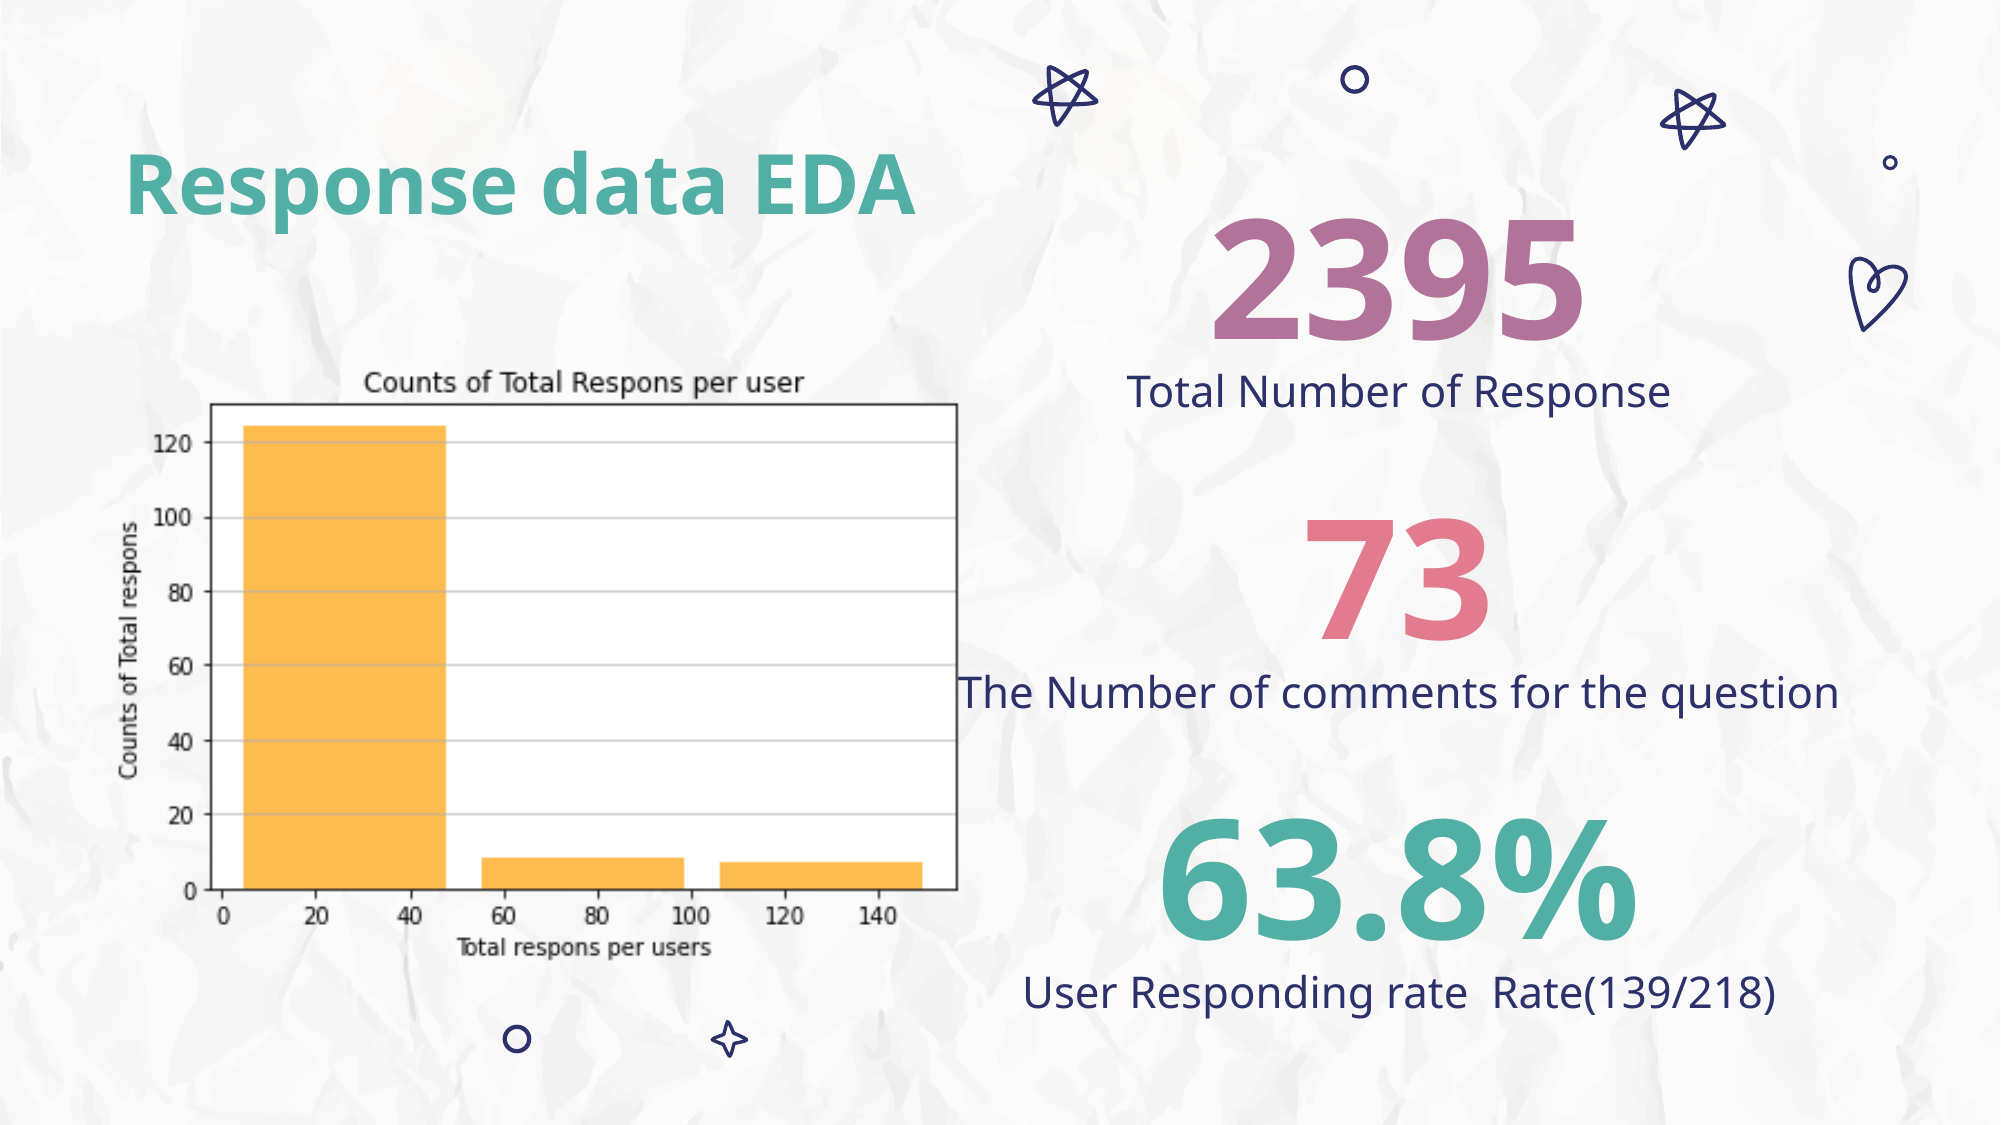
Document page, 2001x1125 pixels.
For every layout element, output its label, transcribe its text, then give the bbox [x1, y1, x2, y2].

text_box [886, 208, 1912, 1017]
subtitle Response data EDA [35, 114, 1048, 248]
picture [0, 0, 2001, 1125]
